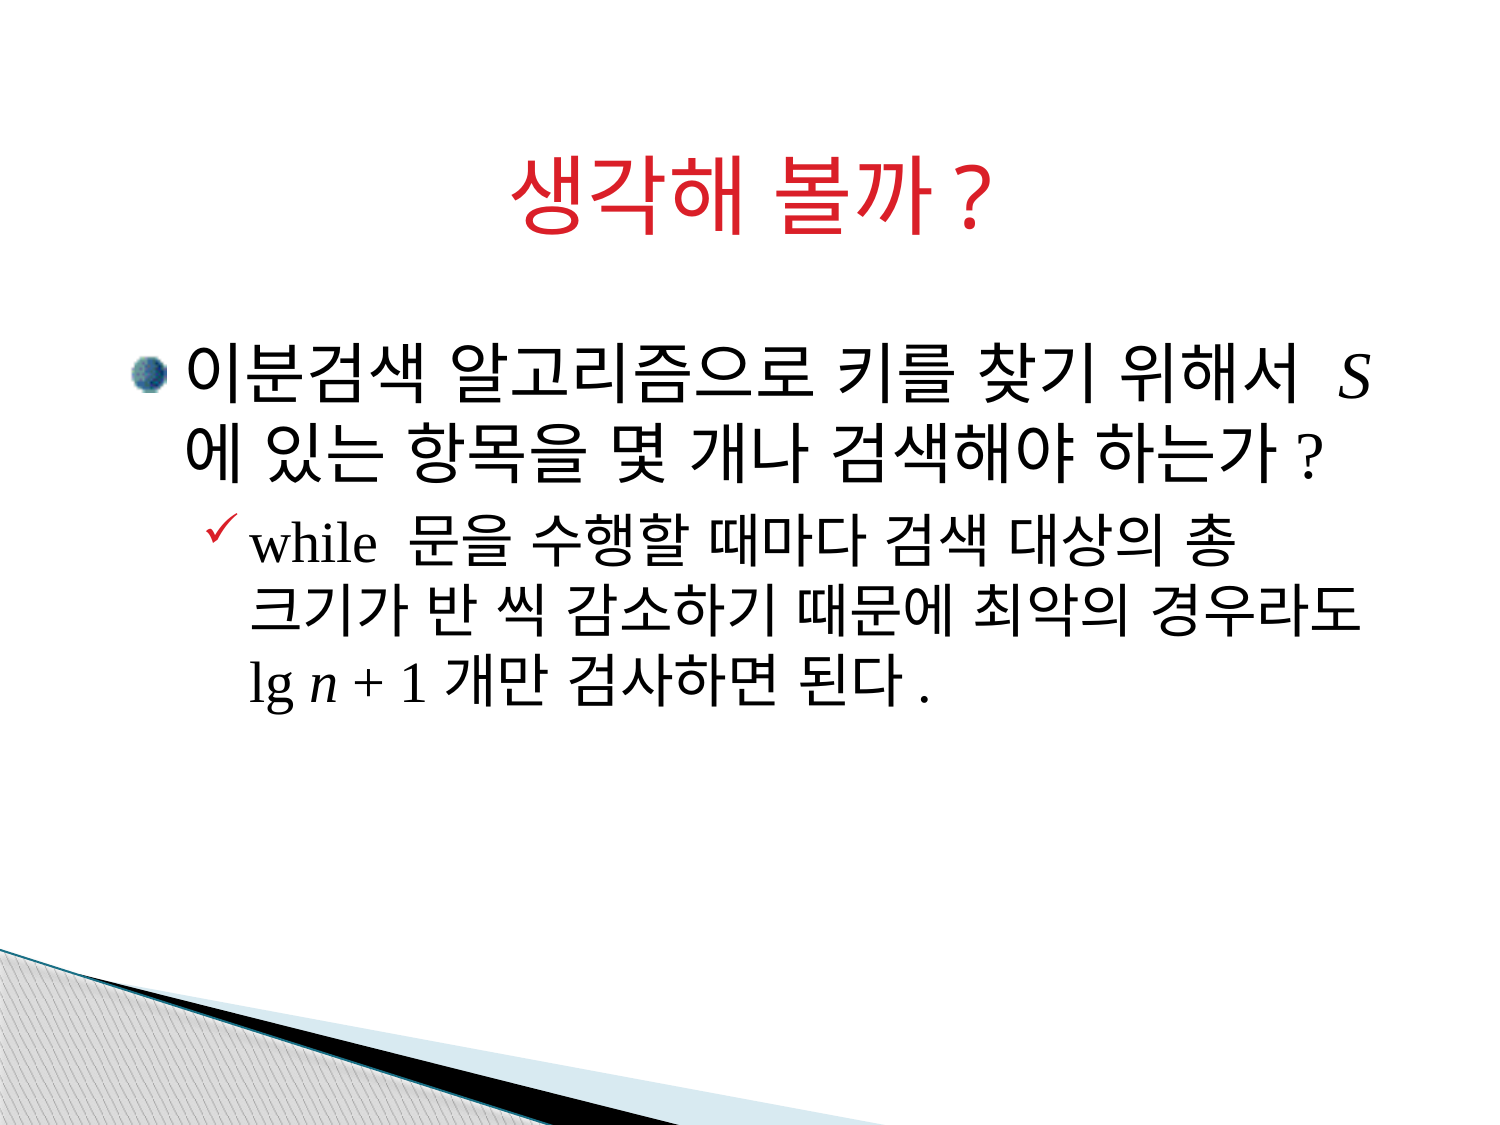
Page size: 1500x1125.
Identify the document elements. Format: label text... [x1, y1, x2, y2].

picture [127, 352, 167, 393]
text_box 생각해 볼까? [112, 99, 1388, 288]
text_box 이분검색 알고리즘으로 키를 찾기 위해서 S에 있는 항목을 몇 개나 검색해야 하는가? while 문을 수행할 때마다 검색 대상의 총 크기가 반 씩 감소하기 때문에 최악의 경우라도 lg n + 1개만 검사하면 된다. [112, 324, 1388, 1000]
